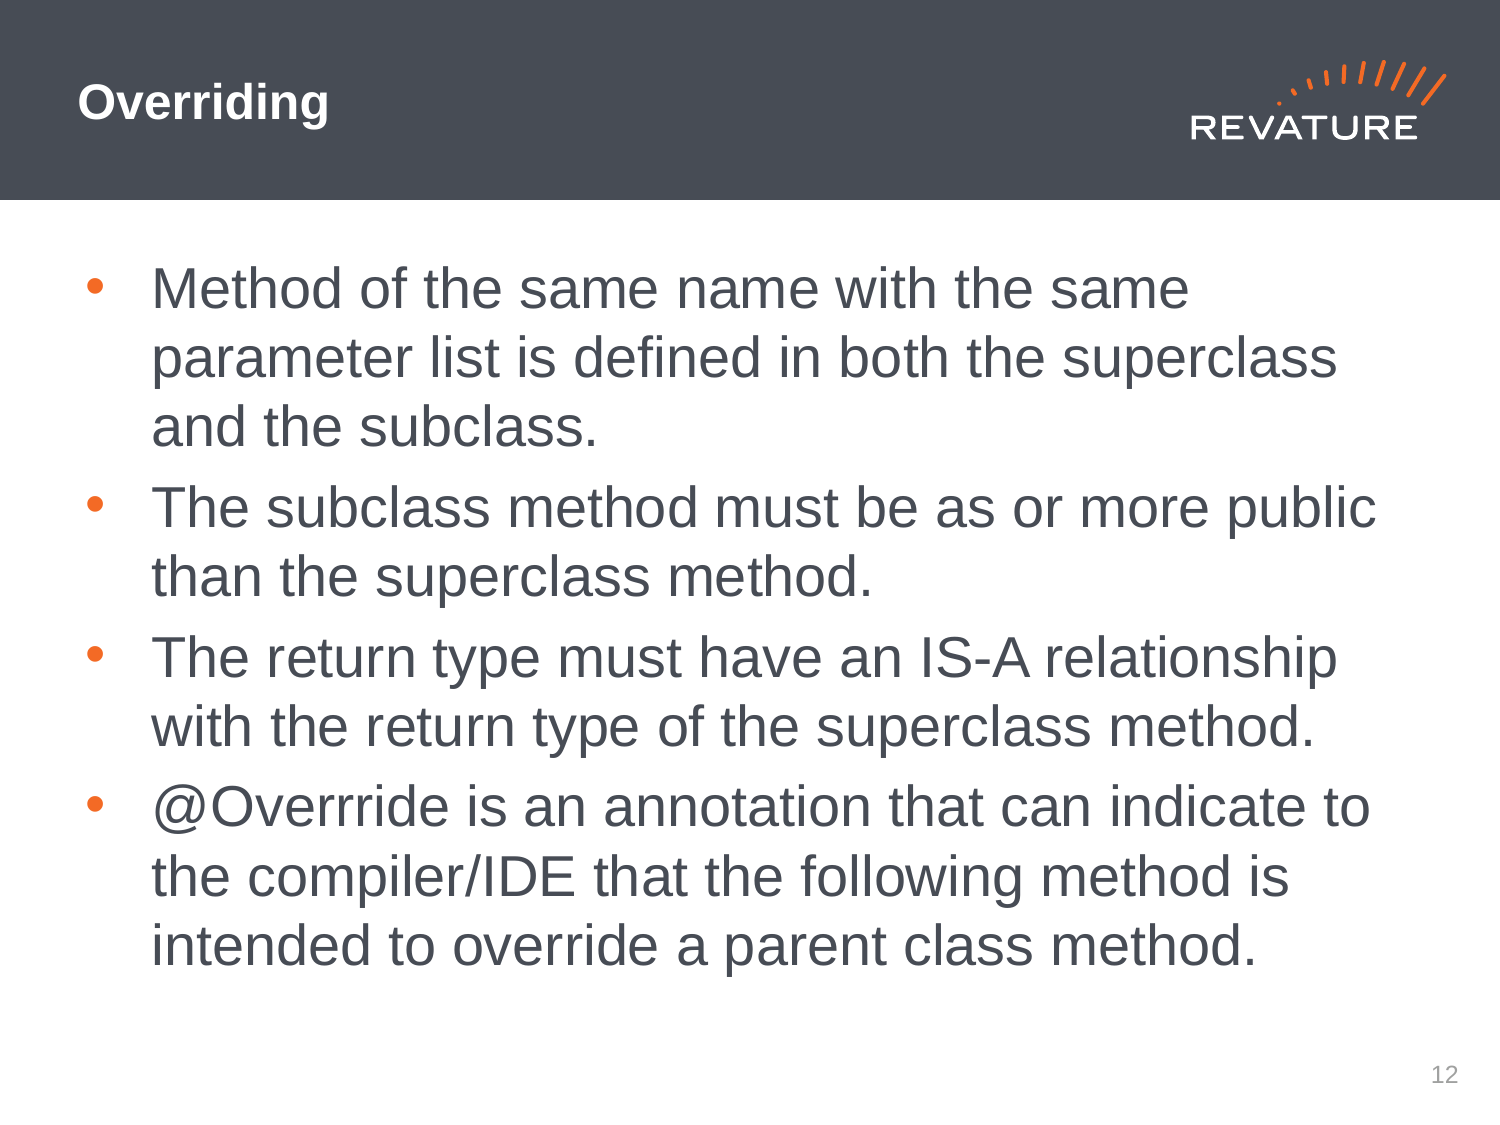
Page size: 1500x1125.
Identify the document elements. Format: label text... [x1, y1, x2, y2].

title Overriding [62, 0, 1084, 200]
list Method of the same name with the same parameter list is defined in both the superclass and the subclass. The subclass method must be as or more public than the superclass method. The return type must have an IS-A relationship with the return type of the superclass method. @Overrride is an annotation that can indicate to the compiler/IDE that the following method is intended to override a parent class method. [62, 243, 1438, 986]
slide_number 11 [1332, 1043, 1474, 1104]
